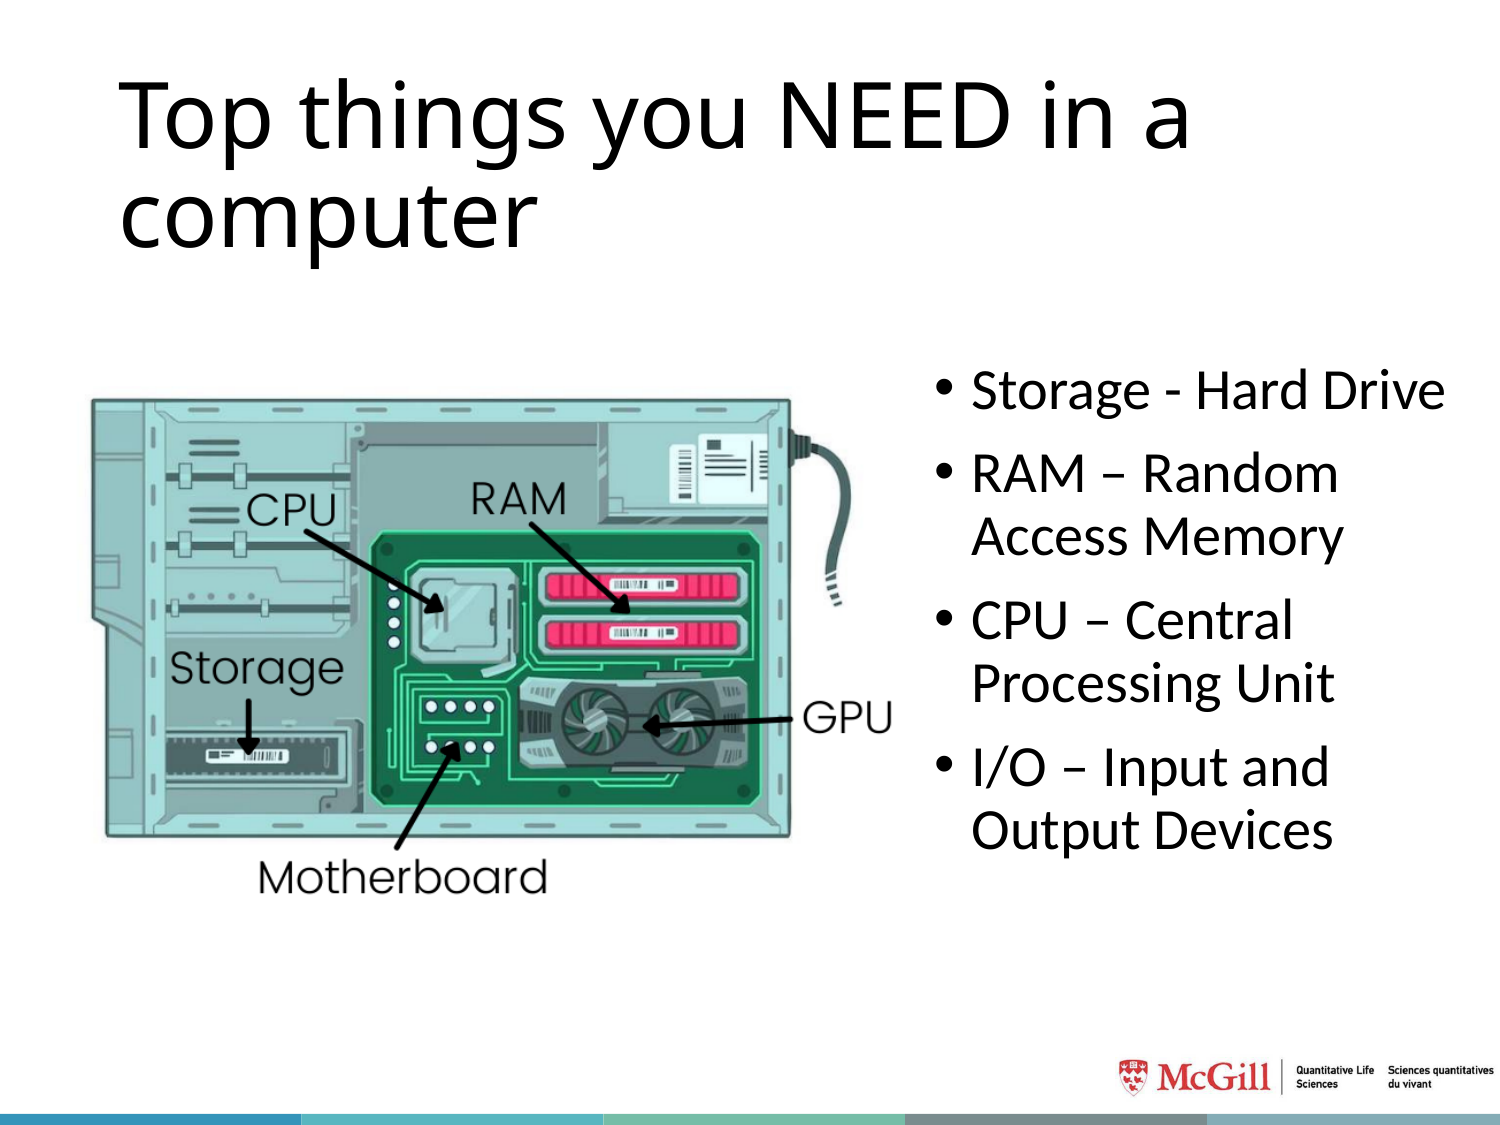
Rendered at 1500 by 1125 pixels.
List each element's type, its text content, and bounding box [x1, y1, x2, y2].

title Top things you NEED in a computer [103, 59, 1397, 278]
picture [1115, 1051, 1500, 1122]
picture [0, 353, 920, 929]
list Storage - Hard Drive RAM – Random Access Memory CPU – Central Processing Unit I/O – Input and Output Devices [919, 351, 1466, 1066]
